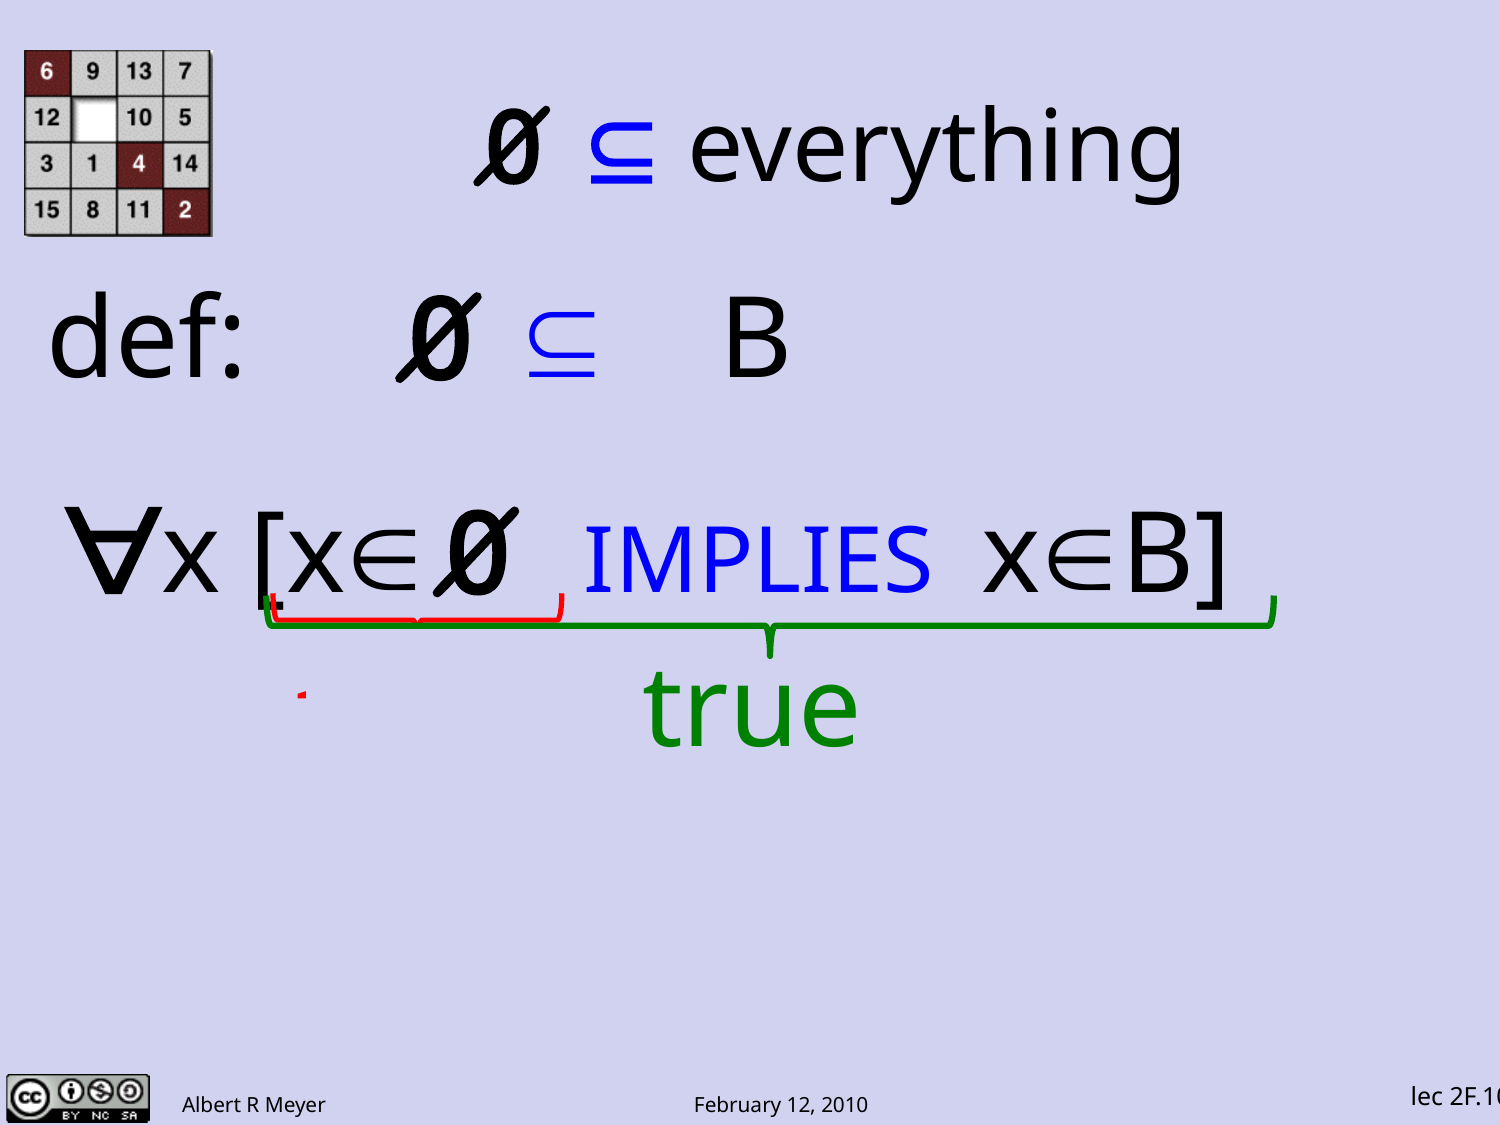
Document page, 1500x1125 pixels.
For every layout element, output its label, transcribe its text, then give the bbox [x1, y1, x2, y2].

text_box def: ∅ ⊆ B [31, 258, 808, 408]
picture [6, 1074, 150, 1123]
title ∅ ⊆ everything [270, 59, 1386, 225]
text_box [266, 595, 1275, 779]
picture [24, 50, 213, 237]
text_box ∀x [x∈∅ IMPLIES x∈B] [49, 472, 1399, 623]
